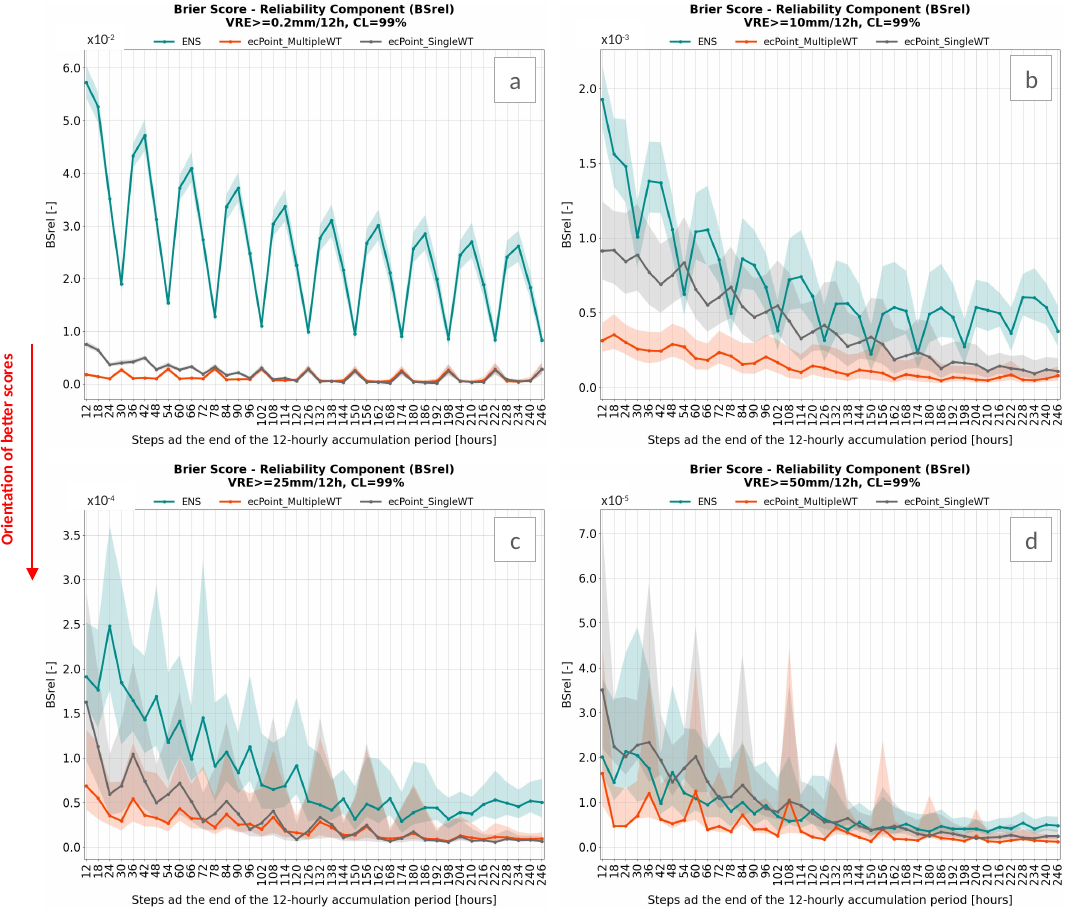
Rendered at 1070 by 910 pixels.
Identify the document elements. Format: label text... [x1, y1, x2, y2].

picture [45, 3, 548, 449]
picture [561, 463, 1064, 909]
picture [561, 3, 1064, 449]
picture [45, 463, 548, 909]
text_box Orientation of better scores [0, 247, 40, 561]
